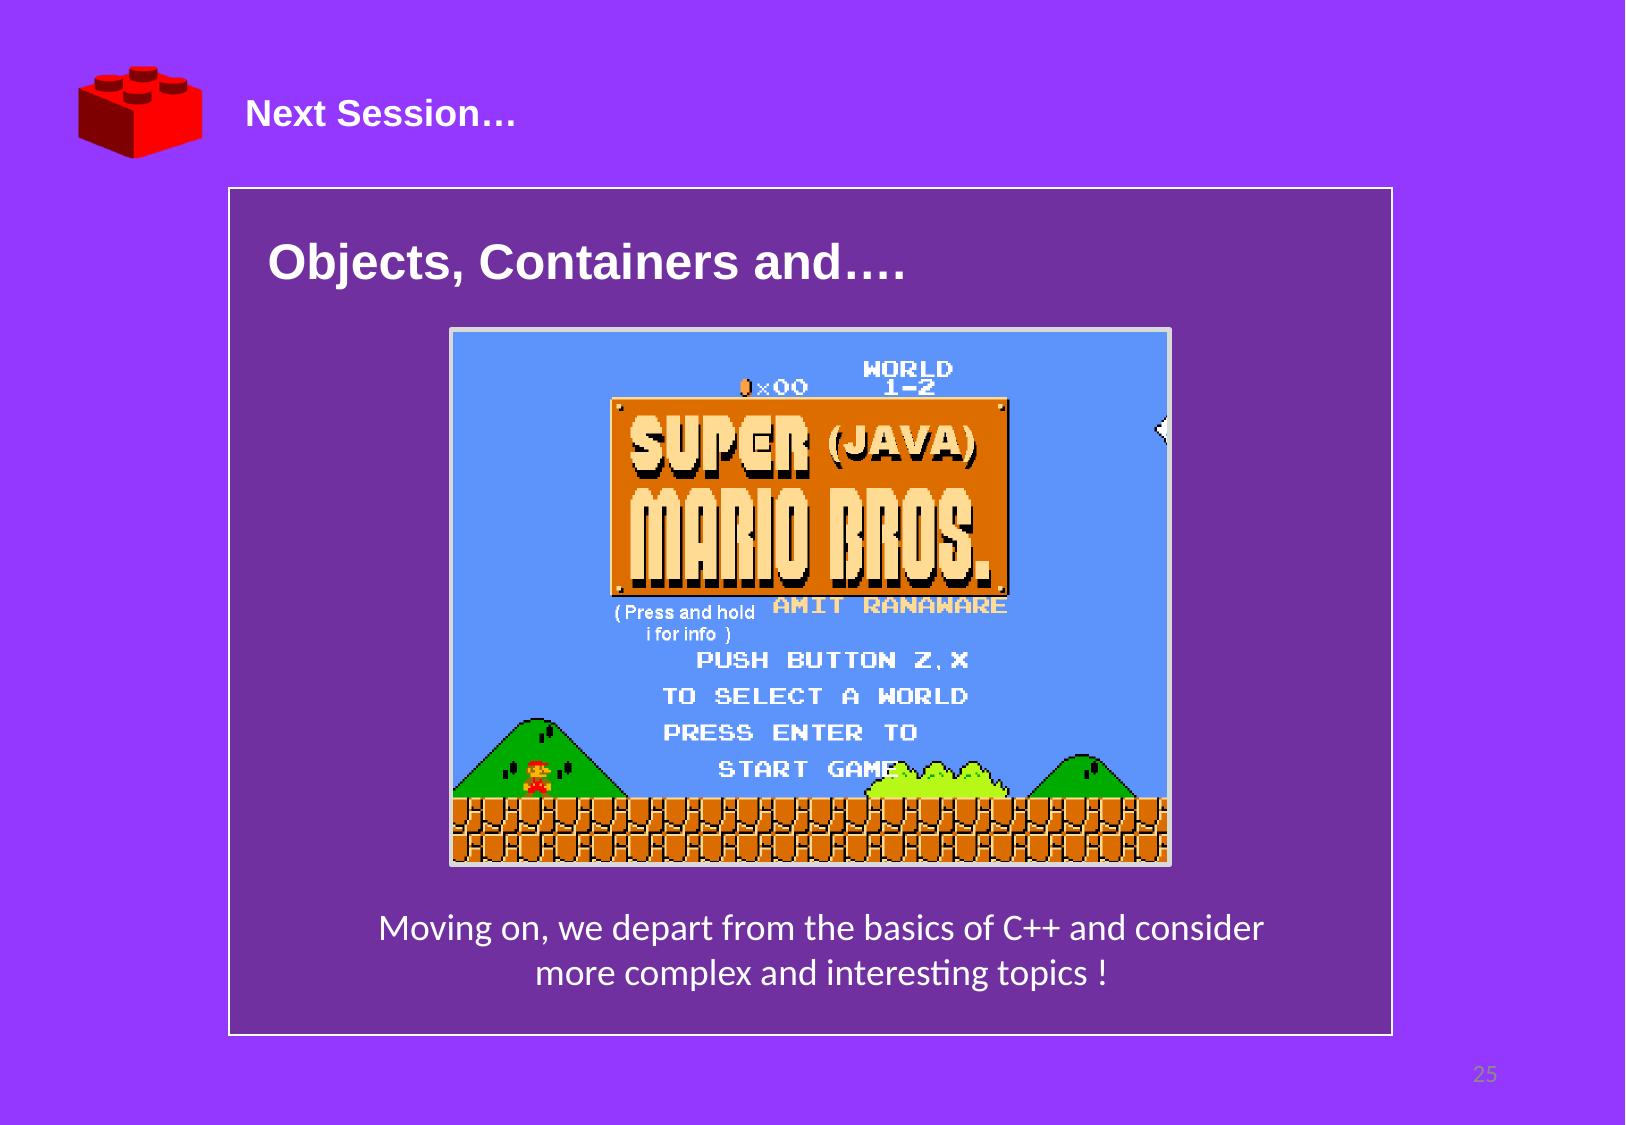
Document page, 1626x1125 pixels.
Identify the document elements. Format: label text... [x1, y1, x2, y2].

text_box [228, 187, 1393, 1036]
text_box Moving on, we depart from the basics of C++ and consider more complex and interesting topics ! [344, 895, 1300, 1001]
picture [453, 331, 1168, 863]
slide_number 25 [1147, 1042, 1514, 1103]
text_box Next Session… [230, 81, 533, 142]
picture [51, 58, 229, 166]
text_box Objects, Containers and…. [252, 221, 1251, 297]
